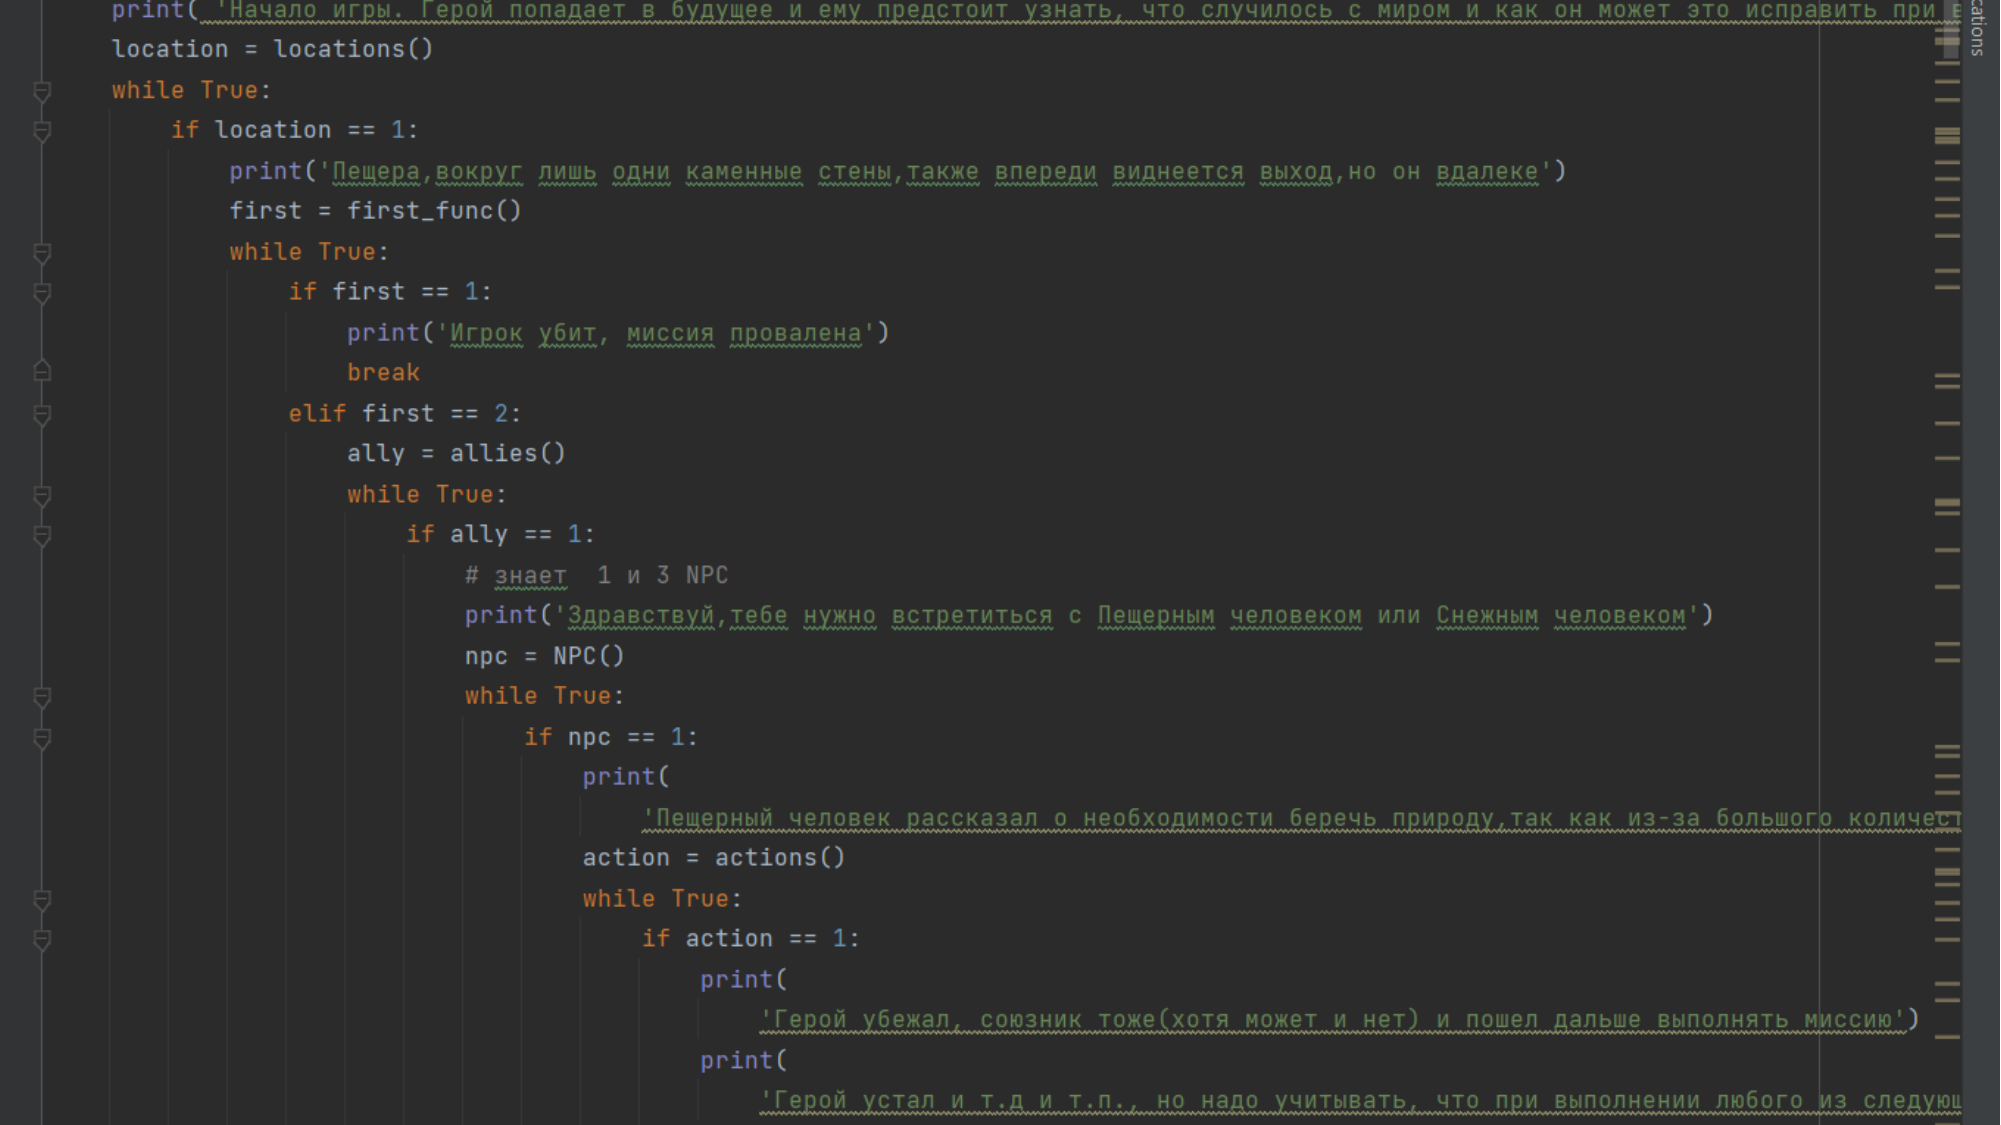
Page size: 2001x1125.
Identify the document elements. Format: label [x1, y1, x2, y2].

list [0, 0, 2000, 1125]
